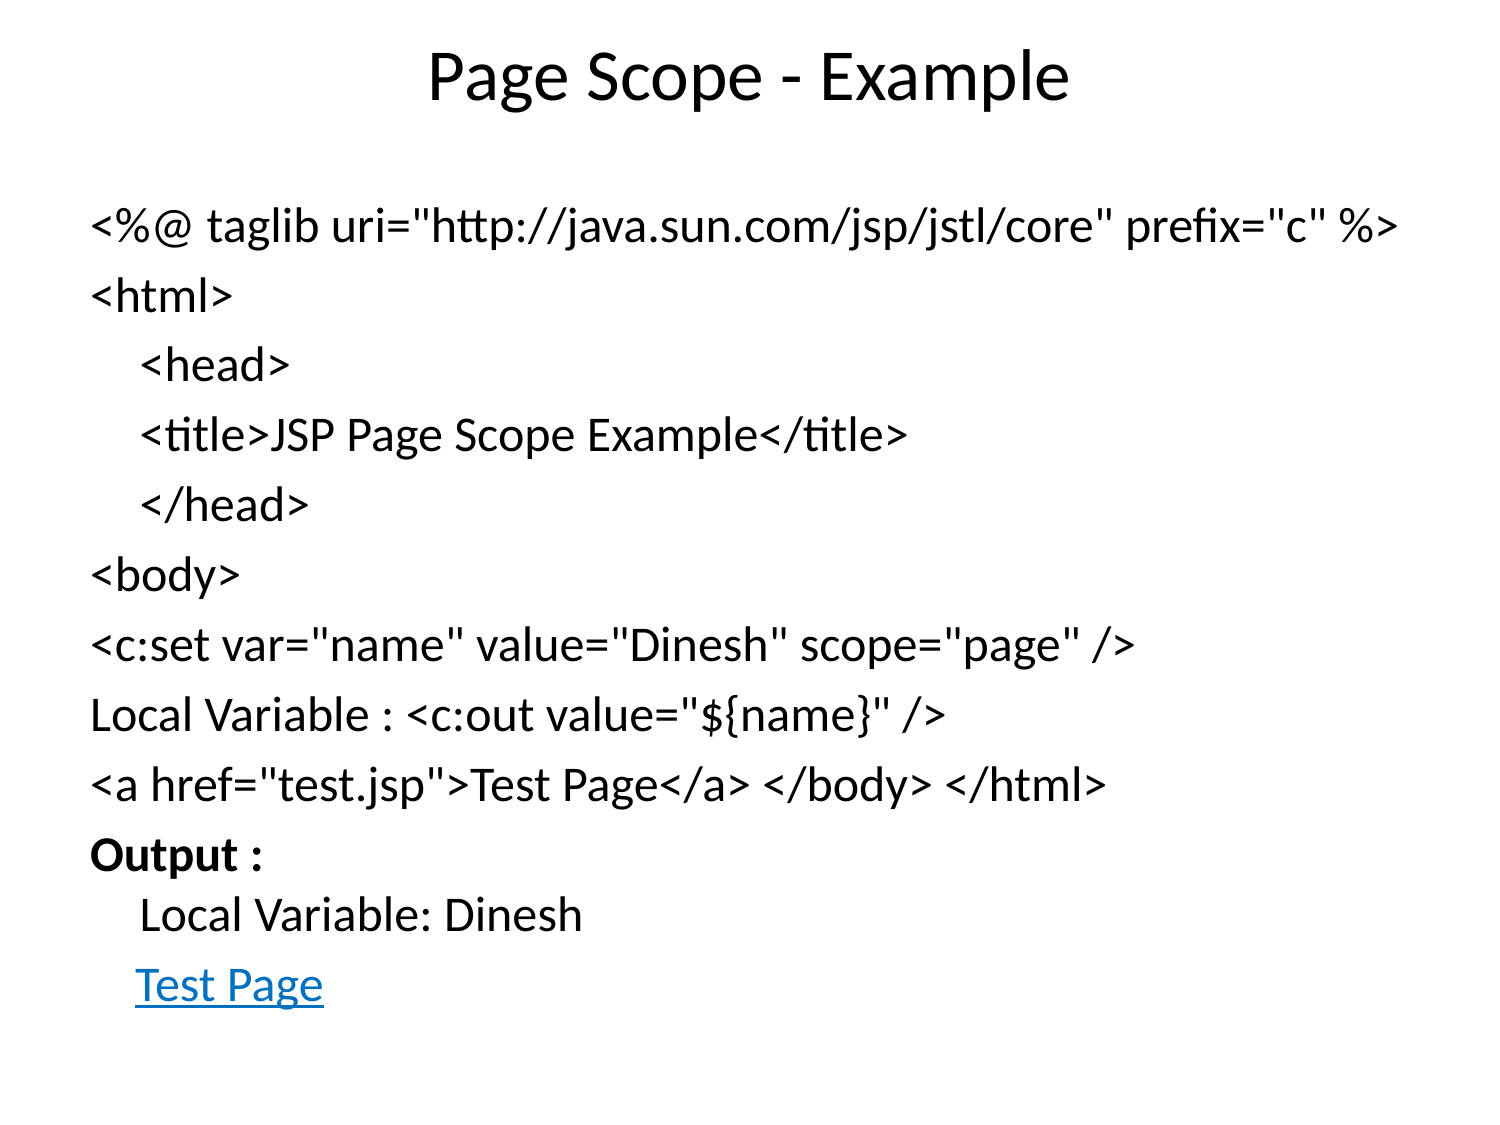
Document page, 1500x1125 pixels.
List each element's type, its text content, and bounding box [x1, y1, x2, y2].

list <%@ taglib uri="http://java.sun.com/jsp/jstl/core" prefix="c" %> <html> <head> <title>JSP Page Scope Example</title> </head> <body> <c:set var="name" value="Dinesh" scope="page" /> Local Variable : <c:out value="${name}" /> <a href="test.jsp">Test Page</a> </body> </html> Output : Local Variable: Dinesh Test Page [75, 184, 1425, 1083]
title Page Scope - Example [75, 19, 1425, 124]
